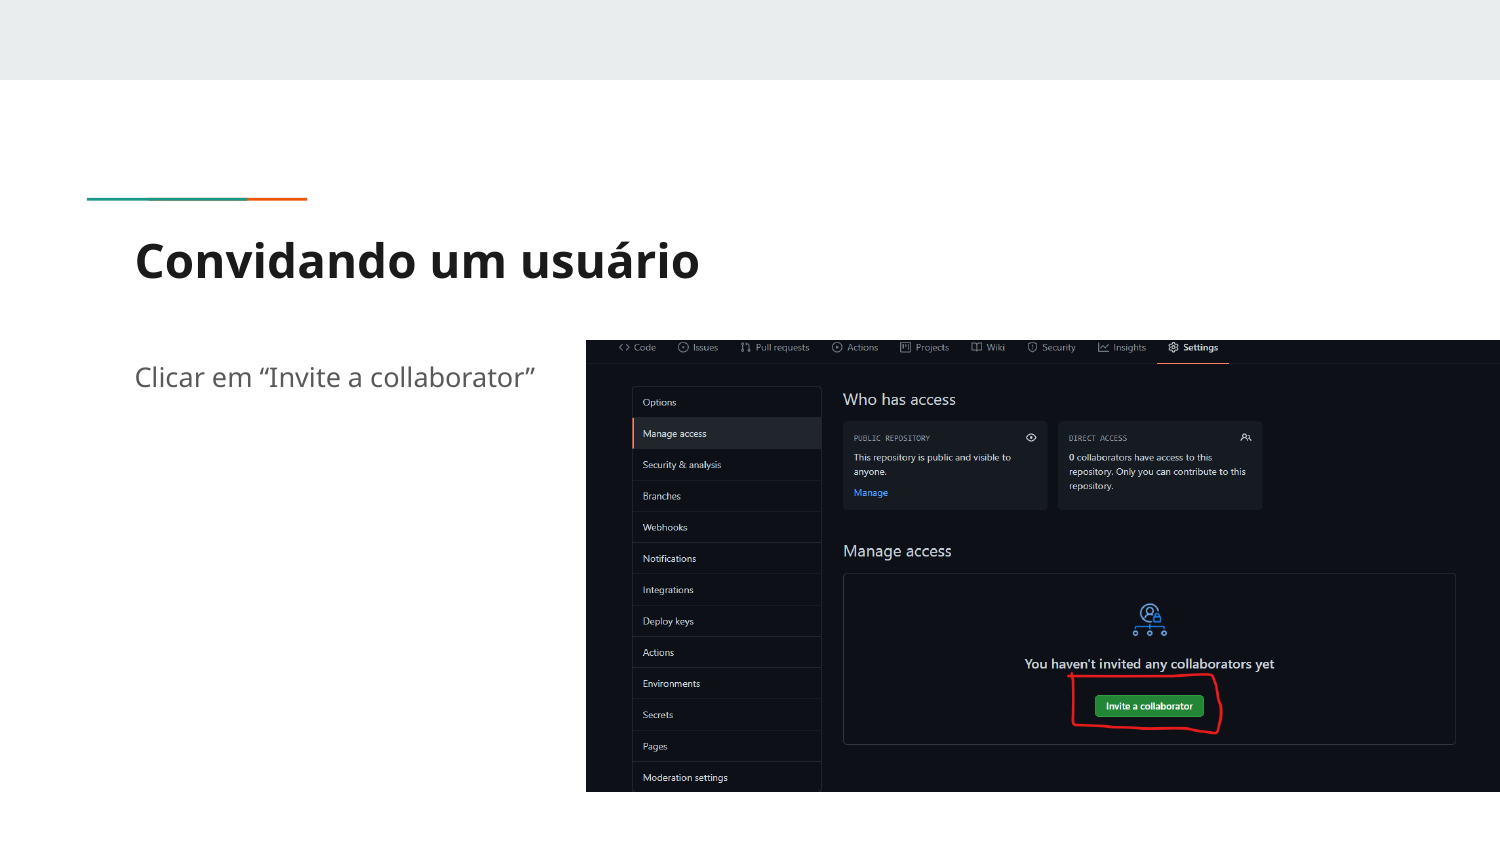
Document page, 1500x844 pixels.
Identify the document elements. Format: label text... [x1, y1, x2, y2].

picture [585, 340, 1500, 793]
list Clicar em “Invite a collaborator” [119, 341, 583, 712]
title Convidando um usuário [119, 216, 1381, 305]
